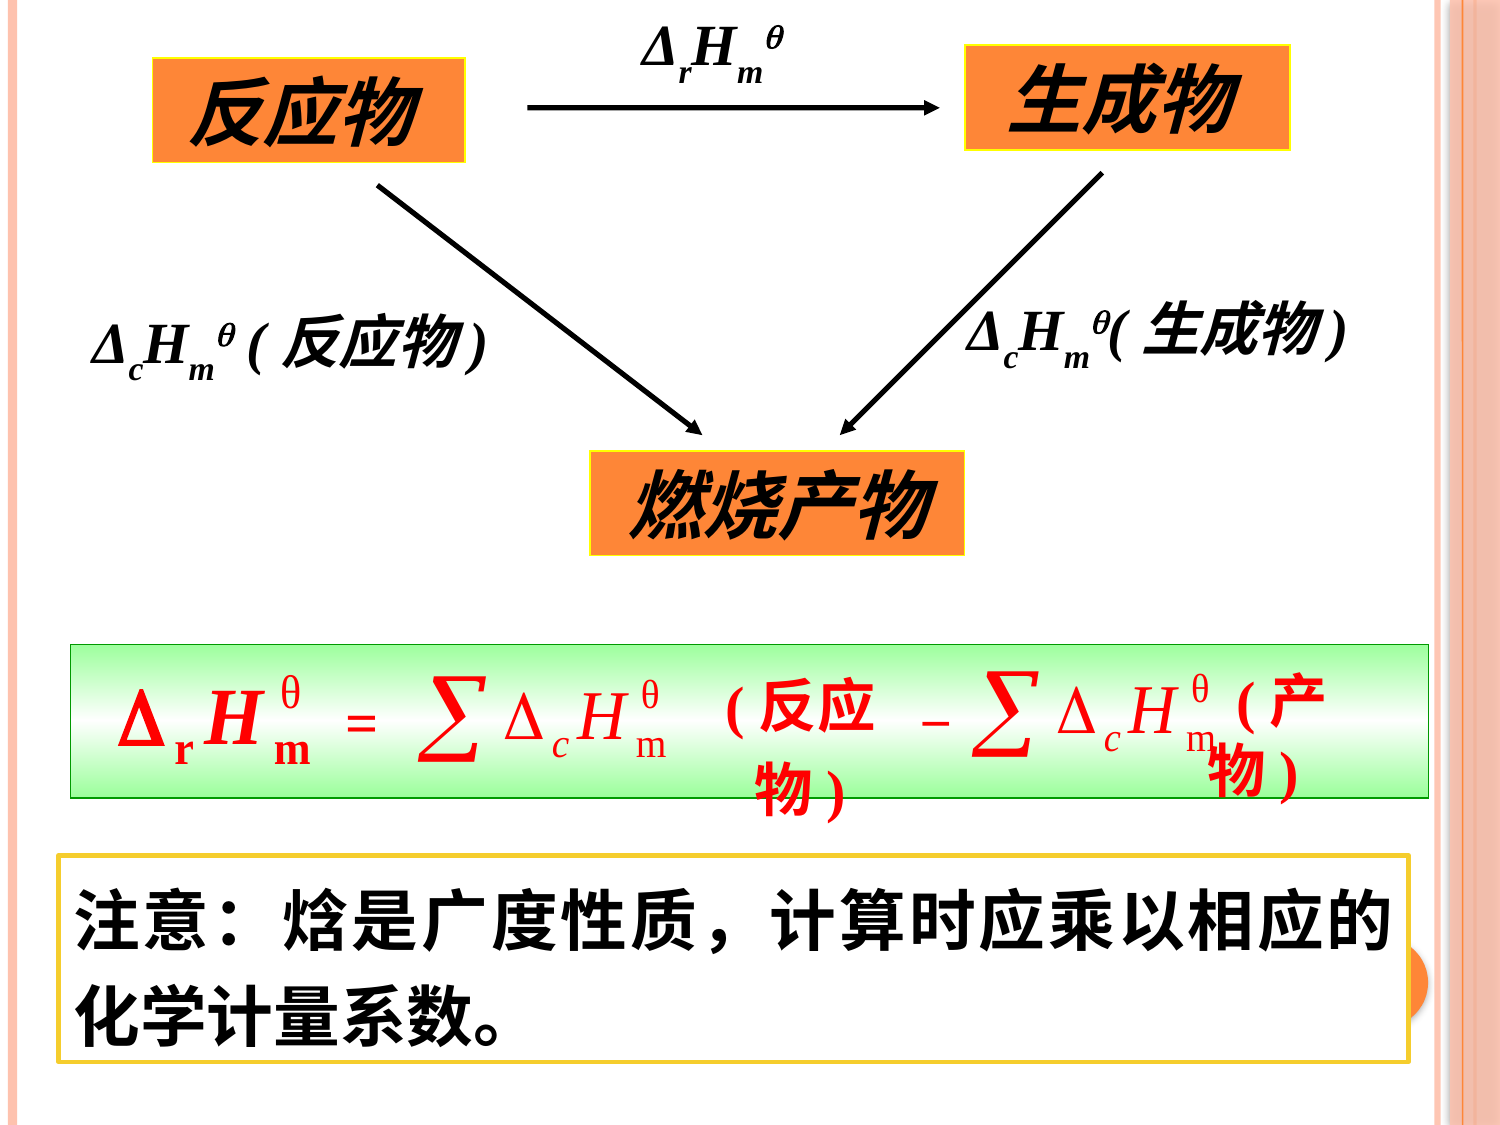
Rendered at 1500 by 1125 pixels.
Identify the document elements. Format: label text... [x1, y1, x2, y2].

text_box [76, 184, 703, 436]
text_box 反应物 [152, 57, 465, 163]
text_box 生成物 [964, 45, 1290, 150]
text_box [839, 172, 1403, 436]
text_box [69, 643, 1430, 799]
slide_number [1411, 940, 1434, 1026]
text_box 注意：焓是广度性质，计算时应乘以相应的化学计量系数。 [56, 853, 1411, 1064]
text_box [526, 0, 941, 109]
text_box 燃烧产物 [589, 451, 965, 556]
